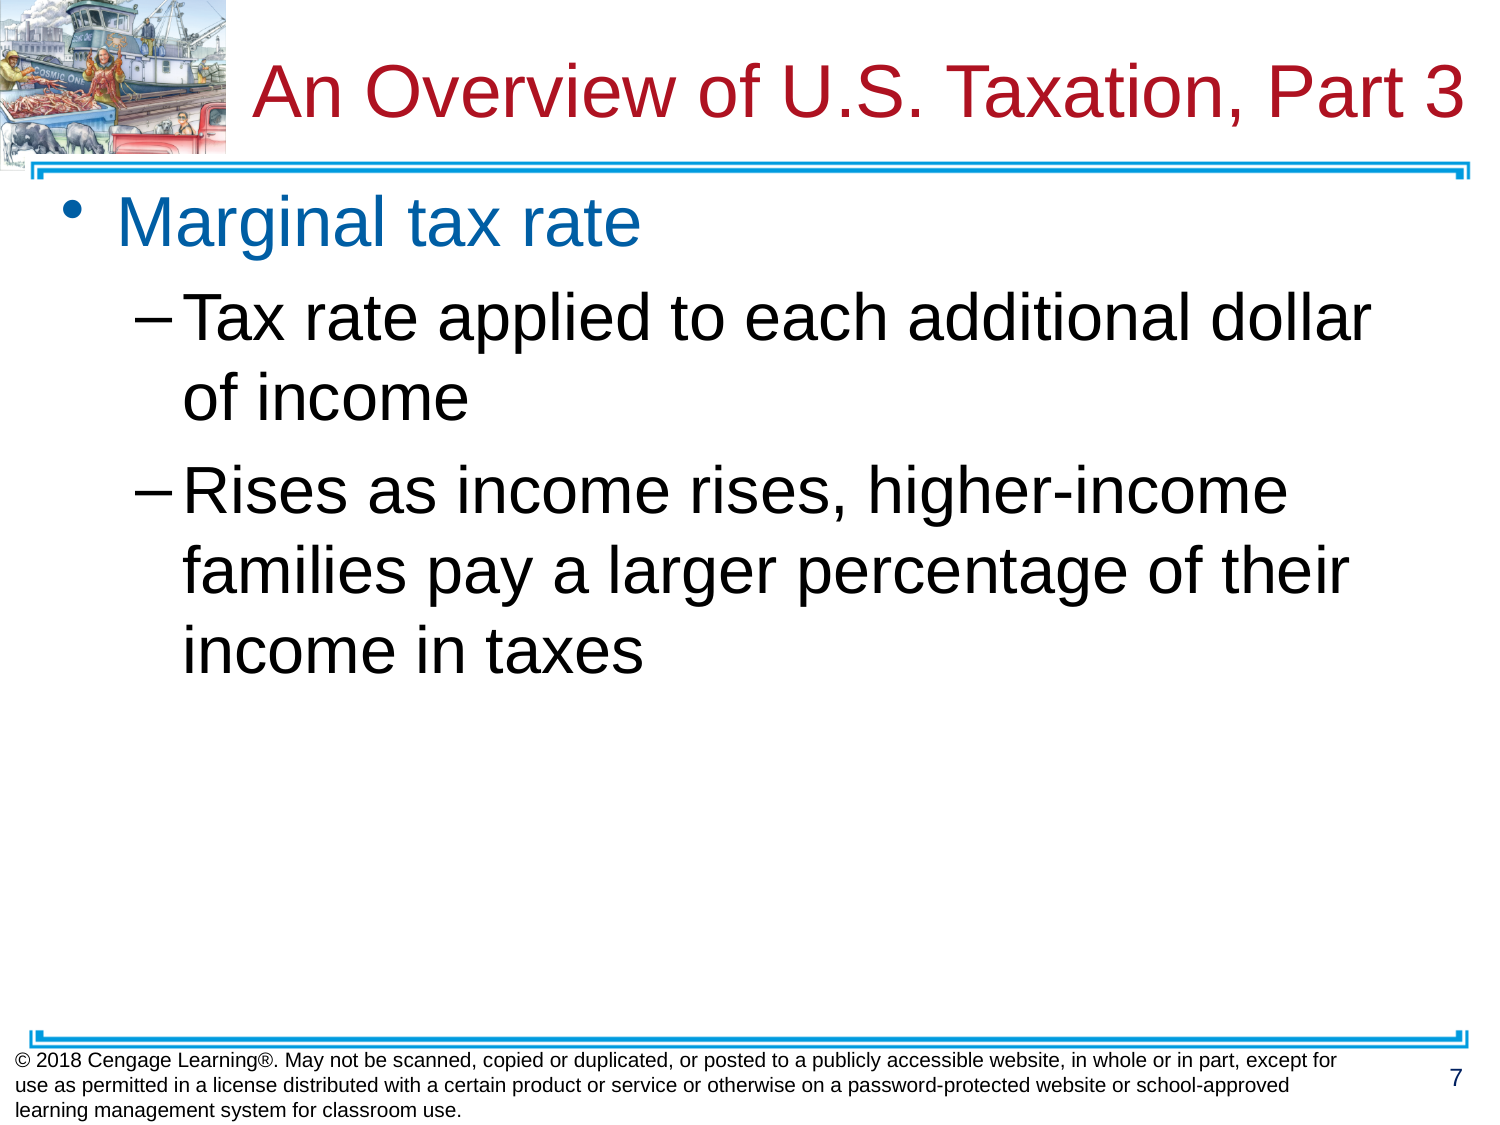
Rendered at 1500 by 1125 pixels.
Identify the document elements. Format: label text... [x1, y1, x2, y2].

list Marginal tax rate Tax rate applied to each additional dollar of income Rises as income rises, higher-income families pay a larger percentage of their income in taxes [45, 168, 1455, 688]
picture [25, 1024, 1475, 1057]
footer © 2018 Cengage Learning®. May not be scanned, copied or duplicated, or posted to a publicly accessible website, in whole or in part, except for use as permitted in a license distributed with a certain product or service or otherwise on a password-protected website or school-approved learning management system for classroom use. [0, 1043, 1363, 1125]
slide_number 7 [1412, 1052, 1500, 1117]
title An Overview of U.S. Taxation, Part 3 [219, 16, 1500, 158]
picture [0, 0, 1475, 186]
